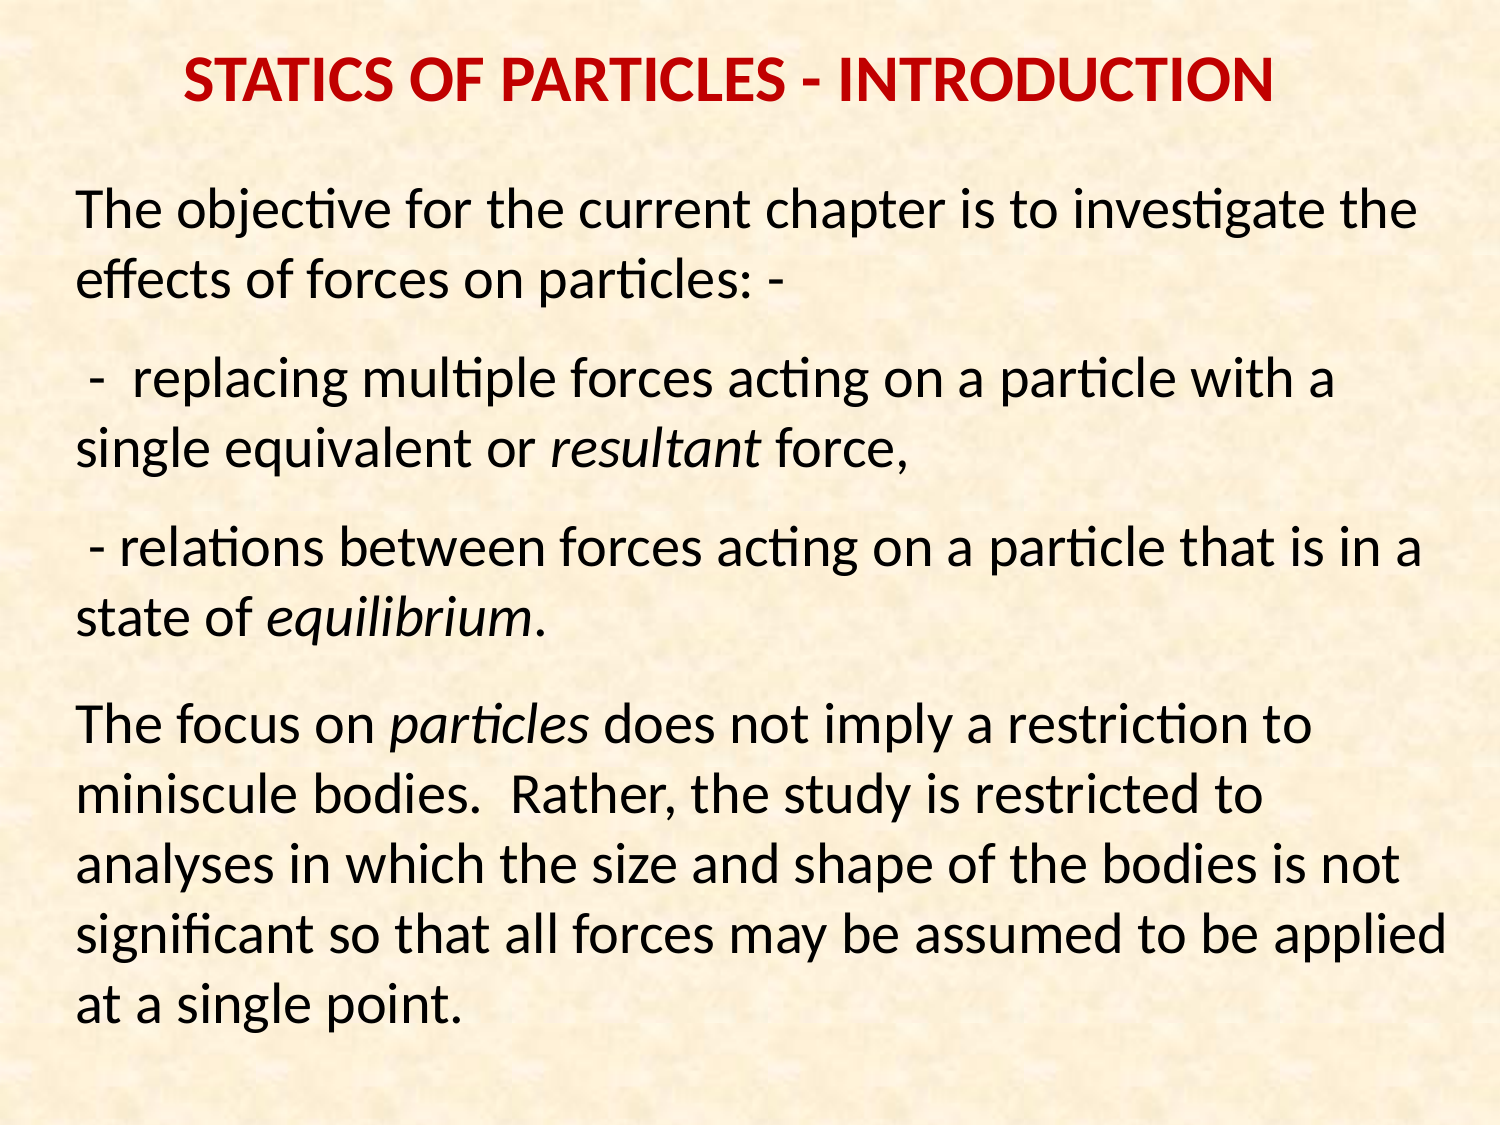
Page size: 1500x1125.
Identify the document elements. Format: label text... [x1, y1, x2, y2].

text_box The objective for the current chapter is to investigate the effects of forces on particles: - - replacing multiple forces acting on a particle with a single equivalent or resultant force, - relations between forces acting on a particle that is in a state of equilibrium. [60, 162, 1473, 656]
text_box The focus on particles does not imply a restriction to miniscule bodies. Rather, the study is restricted to analyses in which the size and shape of the bodies is not significant so that all forces may be assumed to be applied at a single point. [60, 678, 1473, 1043]
title STATICS OF PARTICLES - INTRODUCTION [54, 24, 1405, 124]
picture [0, 0, 1500, 1125]
